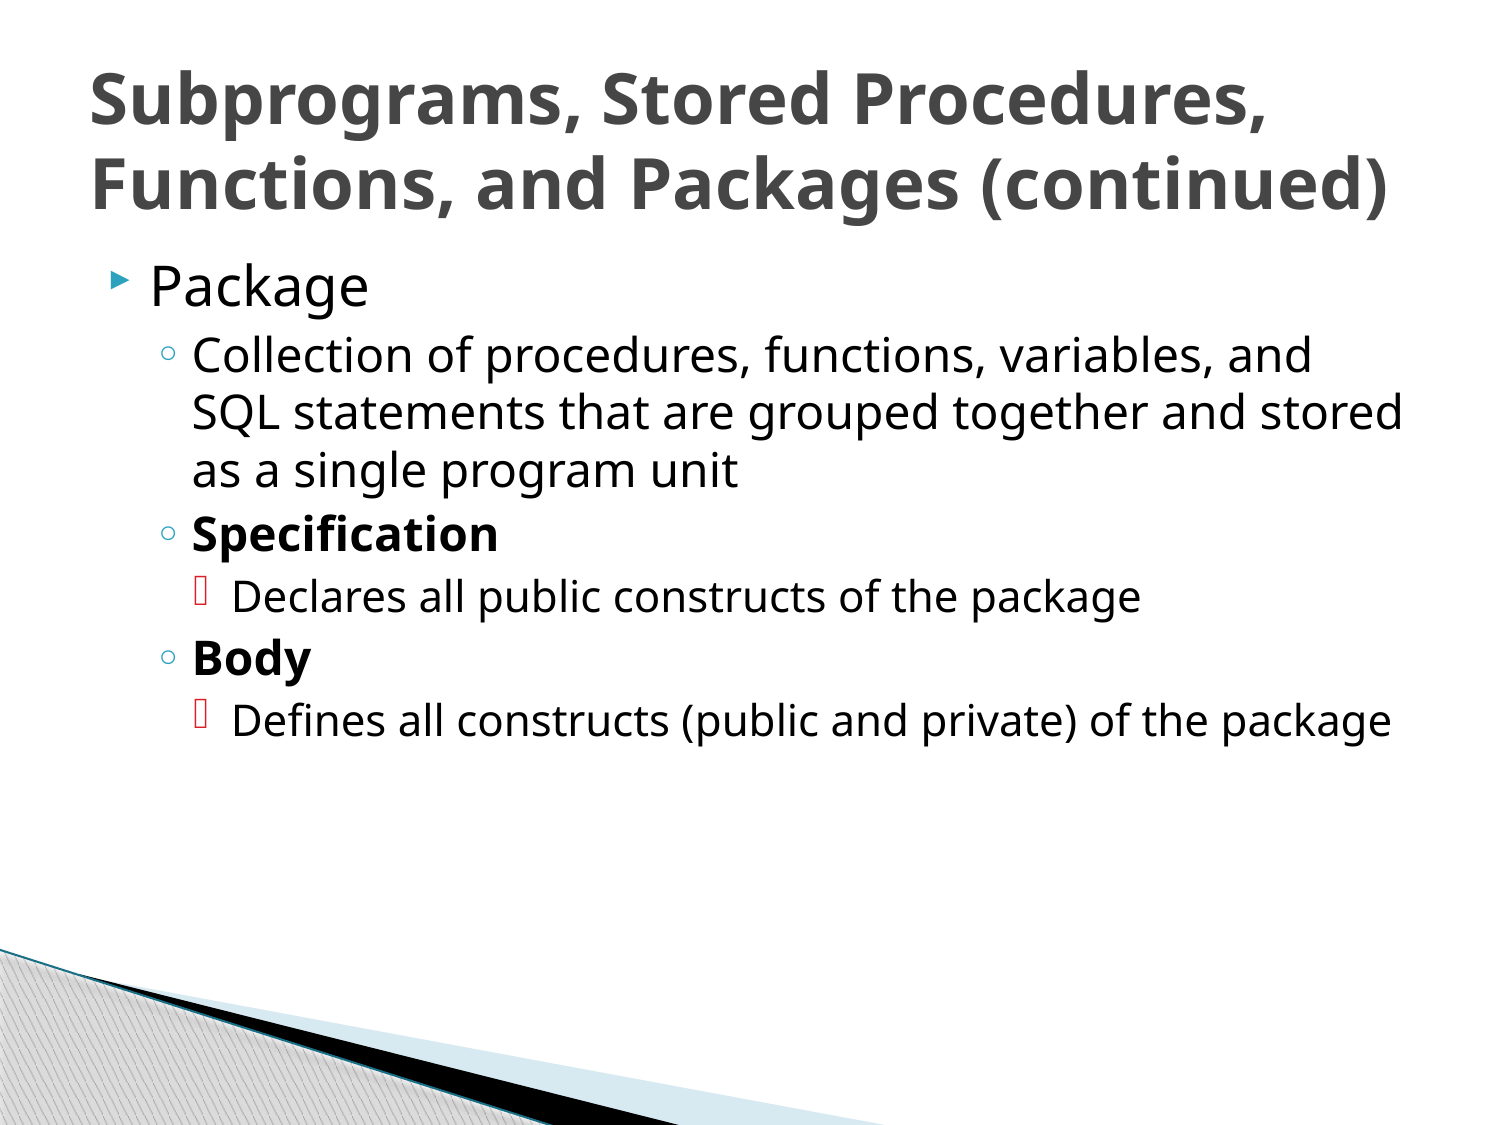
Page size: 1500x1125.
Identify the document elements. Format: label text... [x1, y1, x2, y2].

list Package Collection of procedures, functions, variables, and SQL statements that are grouped together and stored as a single program unit Specification Declares all public constructs of the package Body Defines all constructs (public and private) of the package [75, 243, 1425, 986]
title Subprograms, Stored Procedures, Functions, and Packages (continued) [75, 45, 1425, 233]
